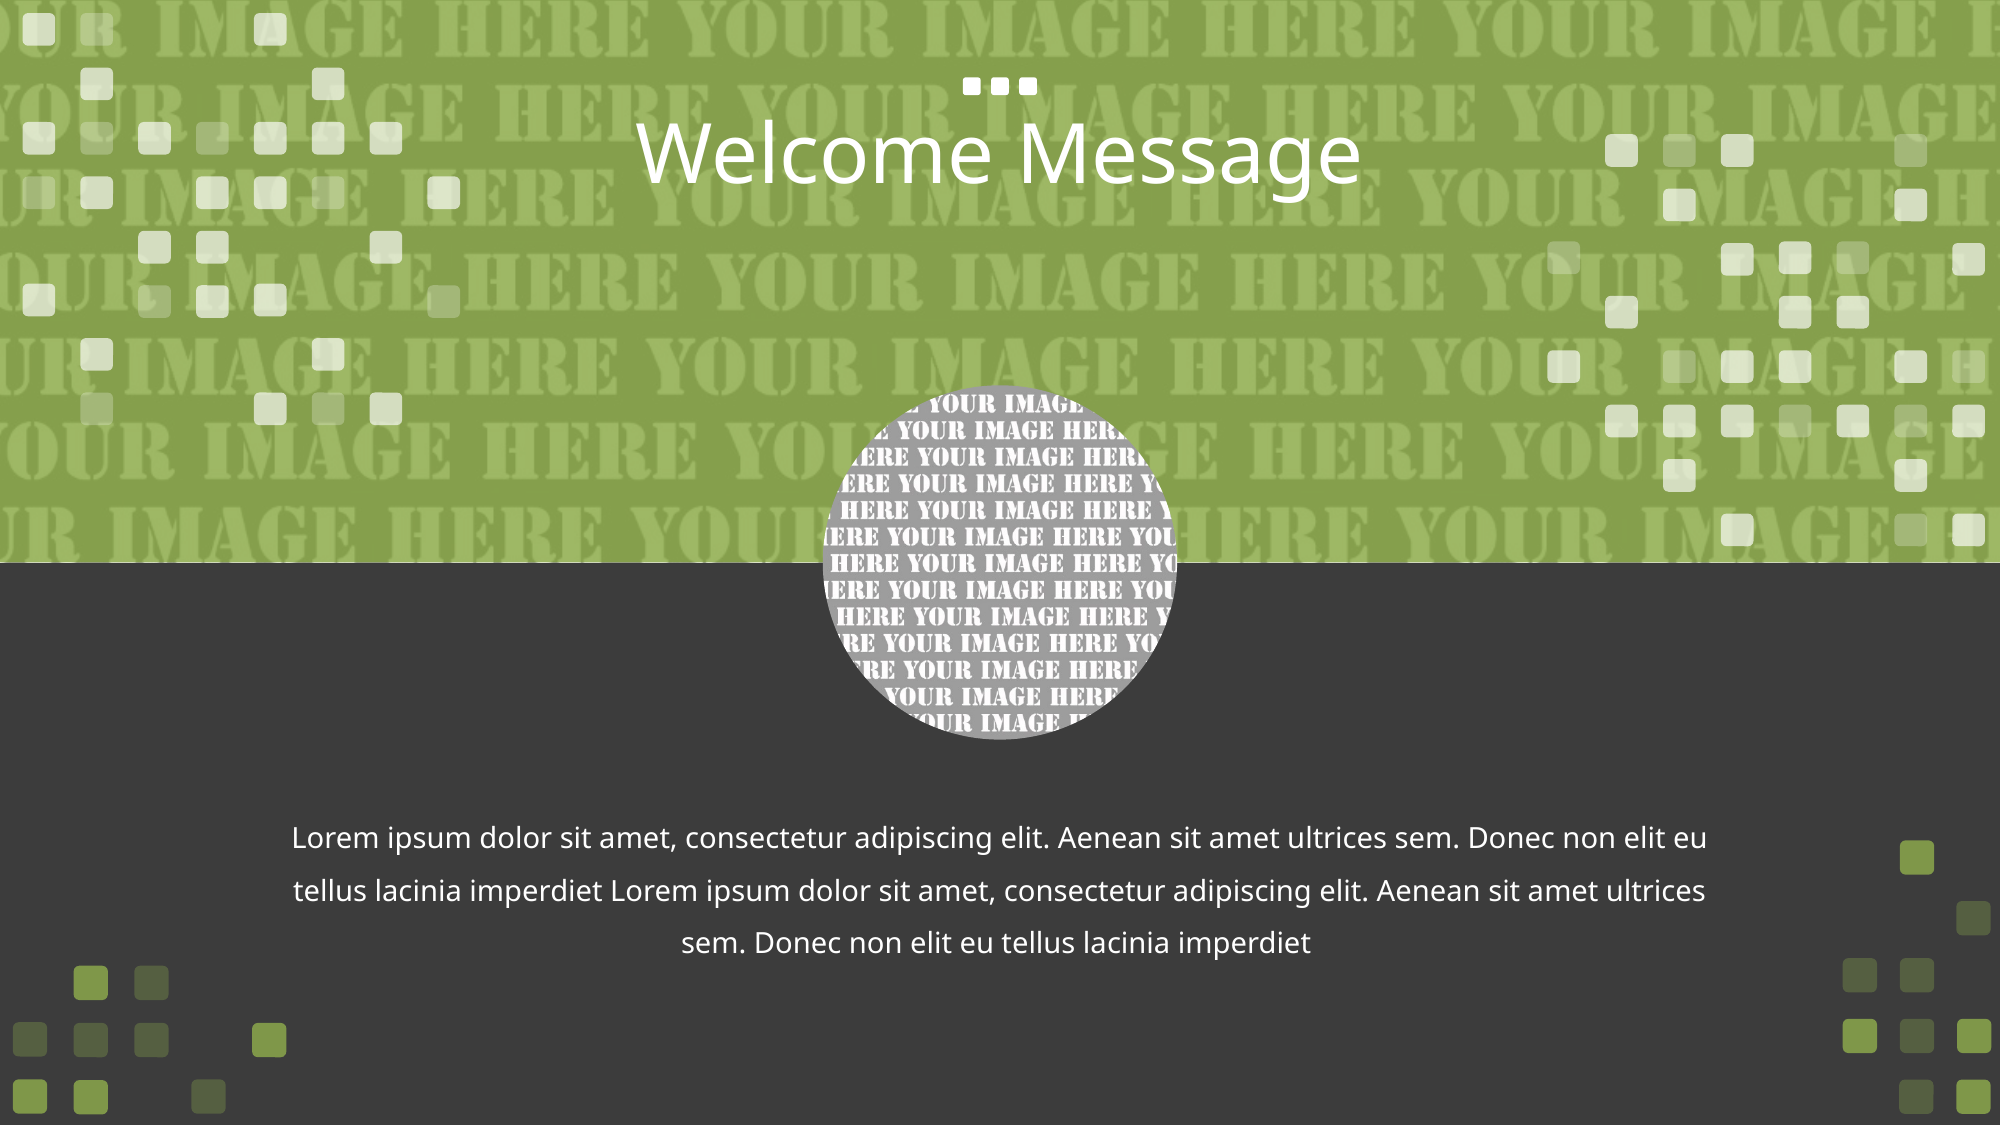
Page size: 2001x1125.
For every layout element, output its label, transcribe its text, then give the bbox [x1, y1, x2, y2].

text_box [22, 12, 461, 426]
picture [0, 0, 2000, 740]
text_box Lorem ipsum dolor sit amet, consectetur adipiscing elit. Aenean sit amet ultrices sem. Donec non elit eu tellus lacinia imperdiet Lorem ipsum dolor sit amet, consectetur adipiscing elit. Aenean sit amet ultrices sem. Donec non elit eu tellus lacinia imperdiet [260, 794, 1740, 967]
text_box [962, 77, 1037, 96]
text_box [12, 965, 287, 1115]
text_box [1547, 134, 1985, 547]
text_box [1780, 902, 2000, 1052]
